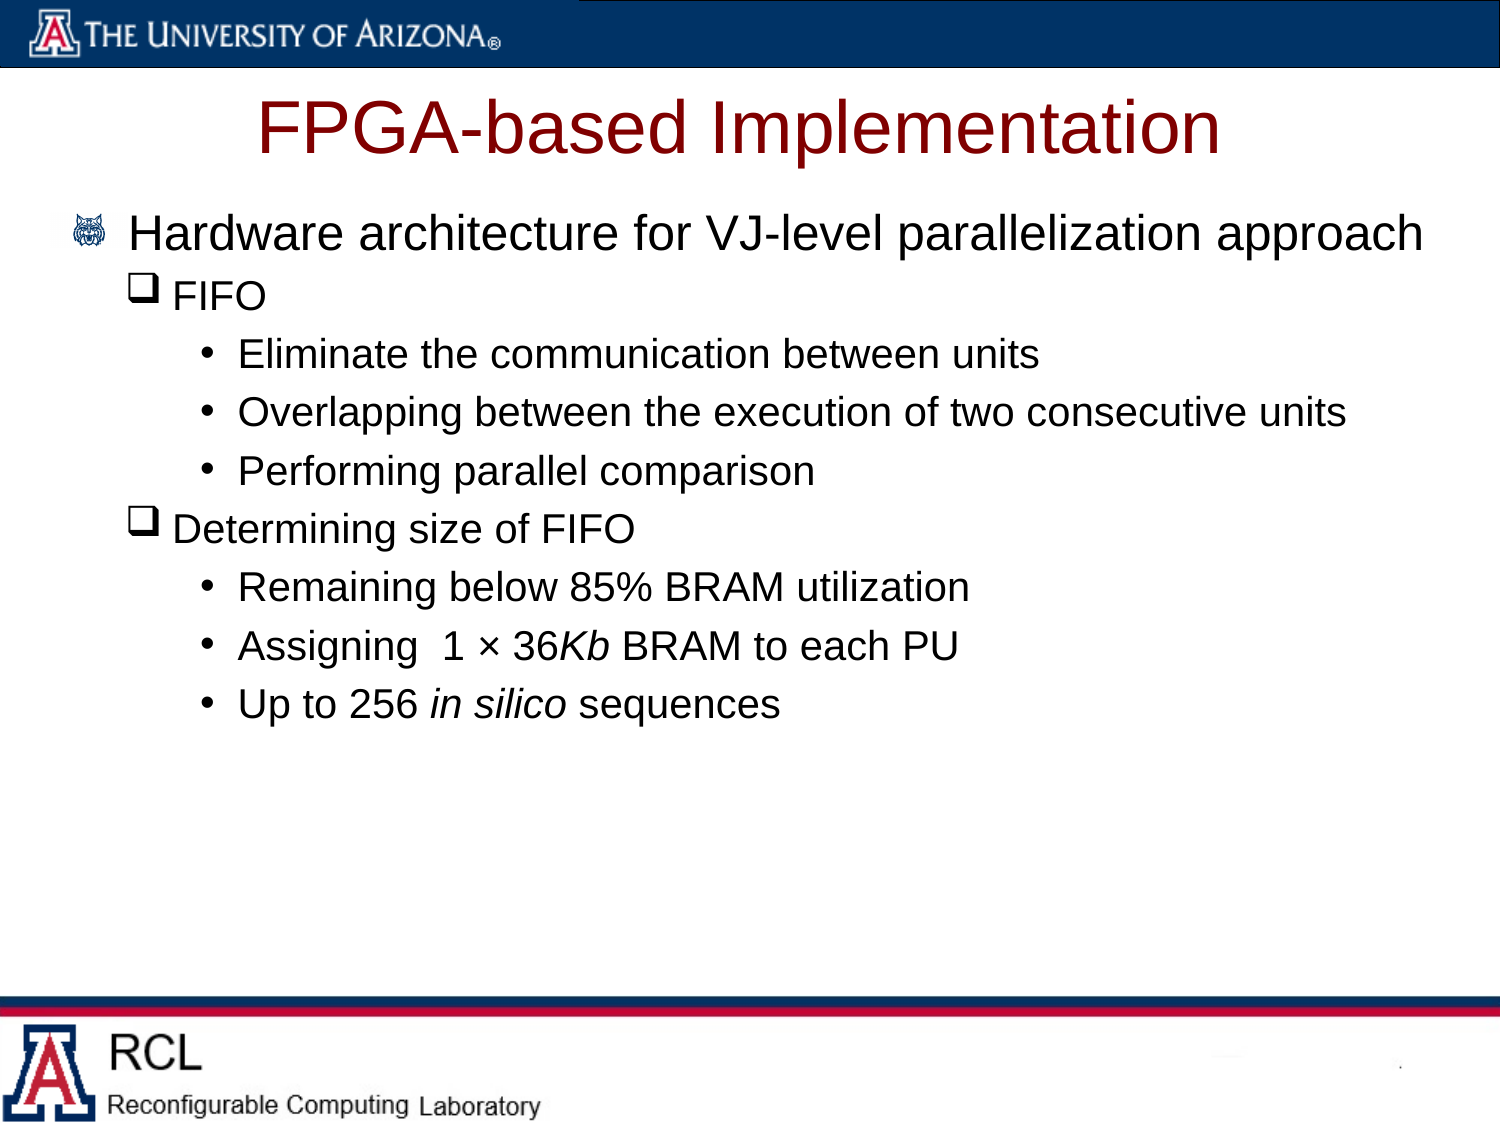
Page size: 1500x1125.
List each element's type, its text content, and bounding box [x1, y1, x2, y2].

picture [0, 994, 1500, 1125]
picture [0, 0, 579, 66]
picture [50, 212, 128, 248]
title FPGA-based Implementation [37, 67, 1463, 181]
list Hardware architecture for VJ-level parallelization approach FIFO Eliminate the communication between units Overlapping between the execution of two consecutive units Performing parallel comparison Determining size of FIFO Remaining below 85% BRAM utilization Assigning 1 × 36Kb BRAM to each PU Up to 256 in silico sequences [34, 192, 1461, 988]
